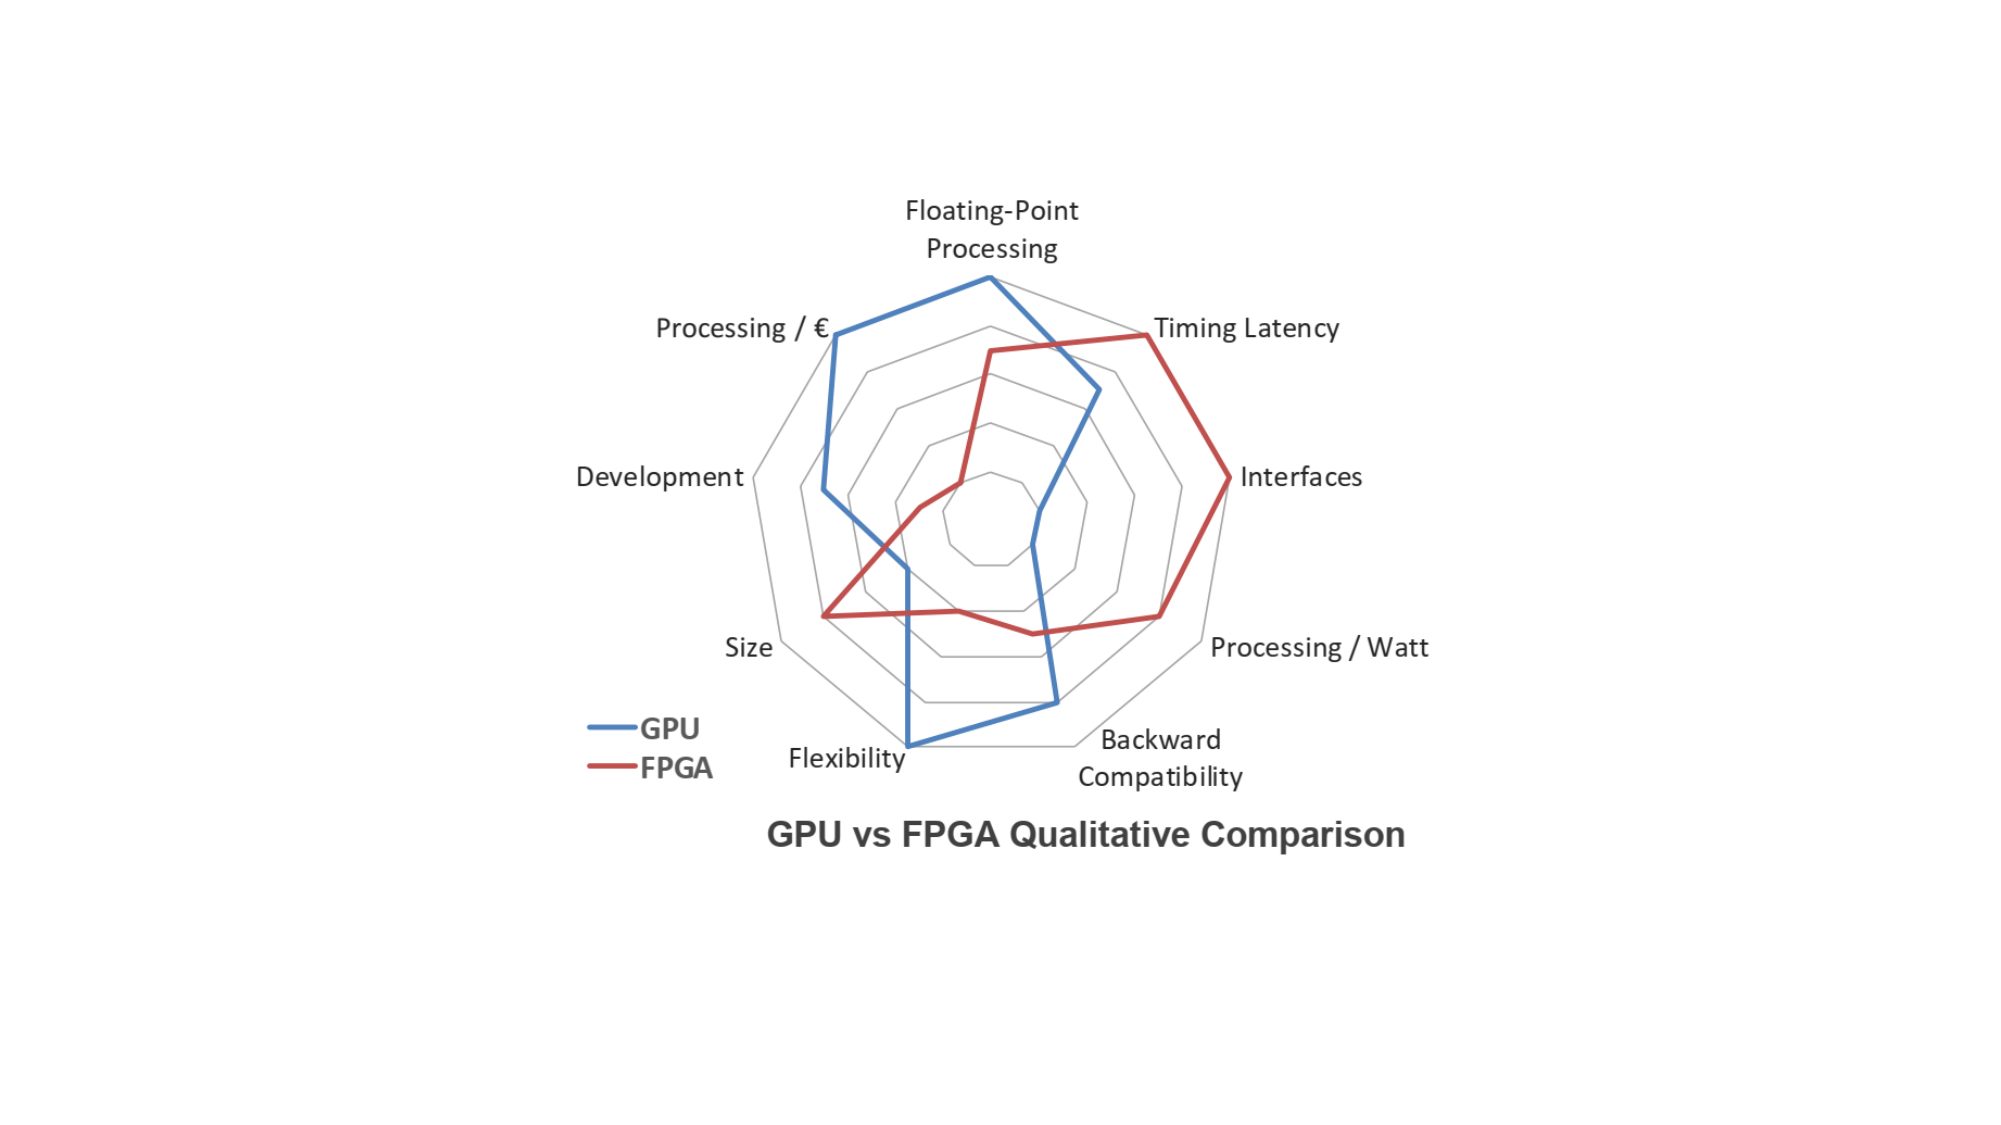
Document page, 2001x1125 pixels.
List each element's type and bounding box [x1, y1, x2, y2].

list [563, 171, 1460, 886]
